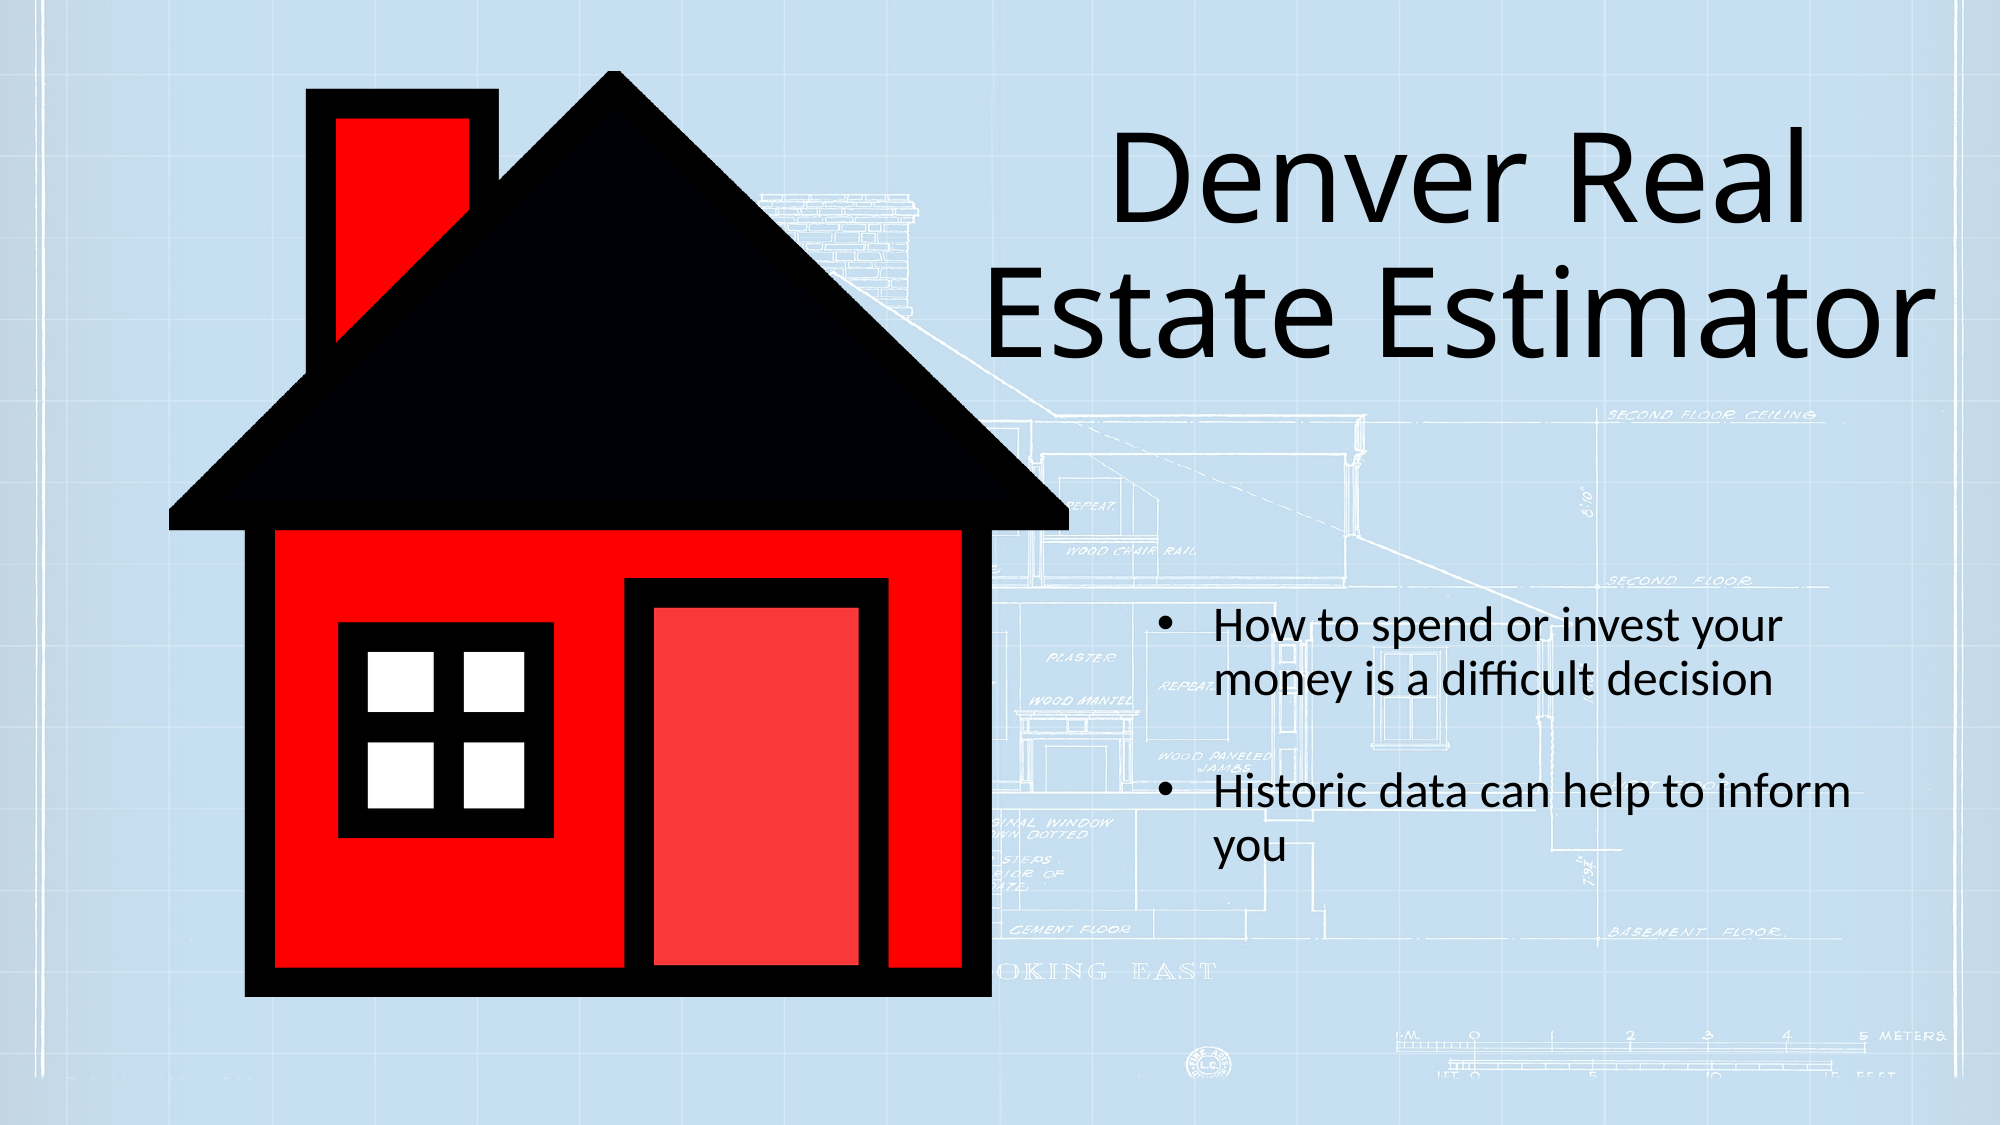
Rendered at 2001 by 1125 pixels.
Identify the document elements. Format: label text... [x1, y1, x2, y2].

subtitle How to spend or invest your money is a difficult decision Historic data can help to inform you [1141, 590, 1920, 1020]
picture [169, 71, 1069, 997]
title Denver Real Estate Estimator [918, 0, 2000, 392]
